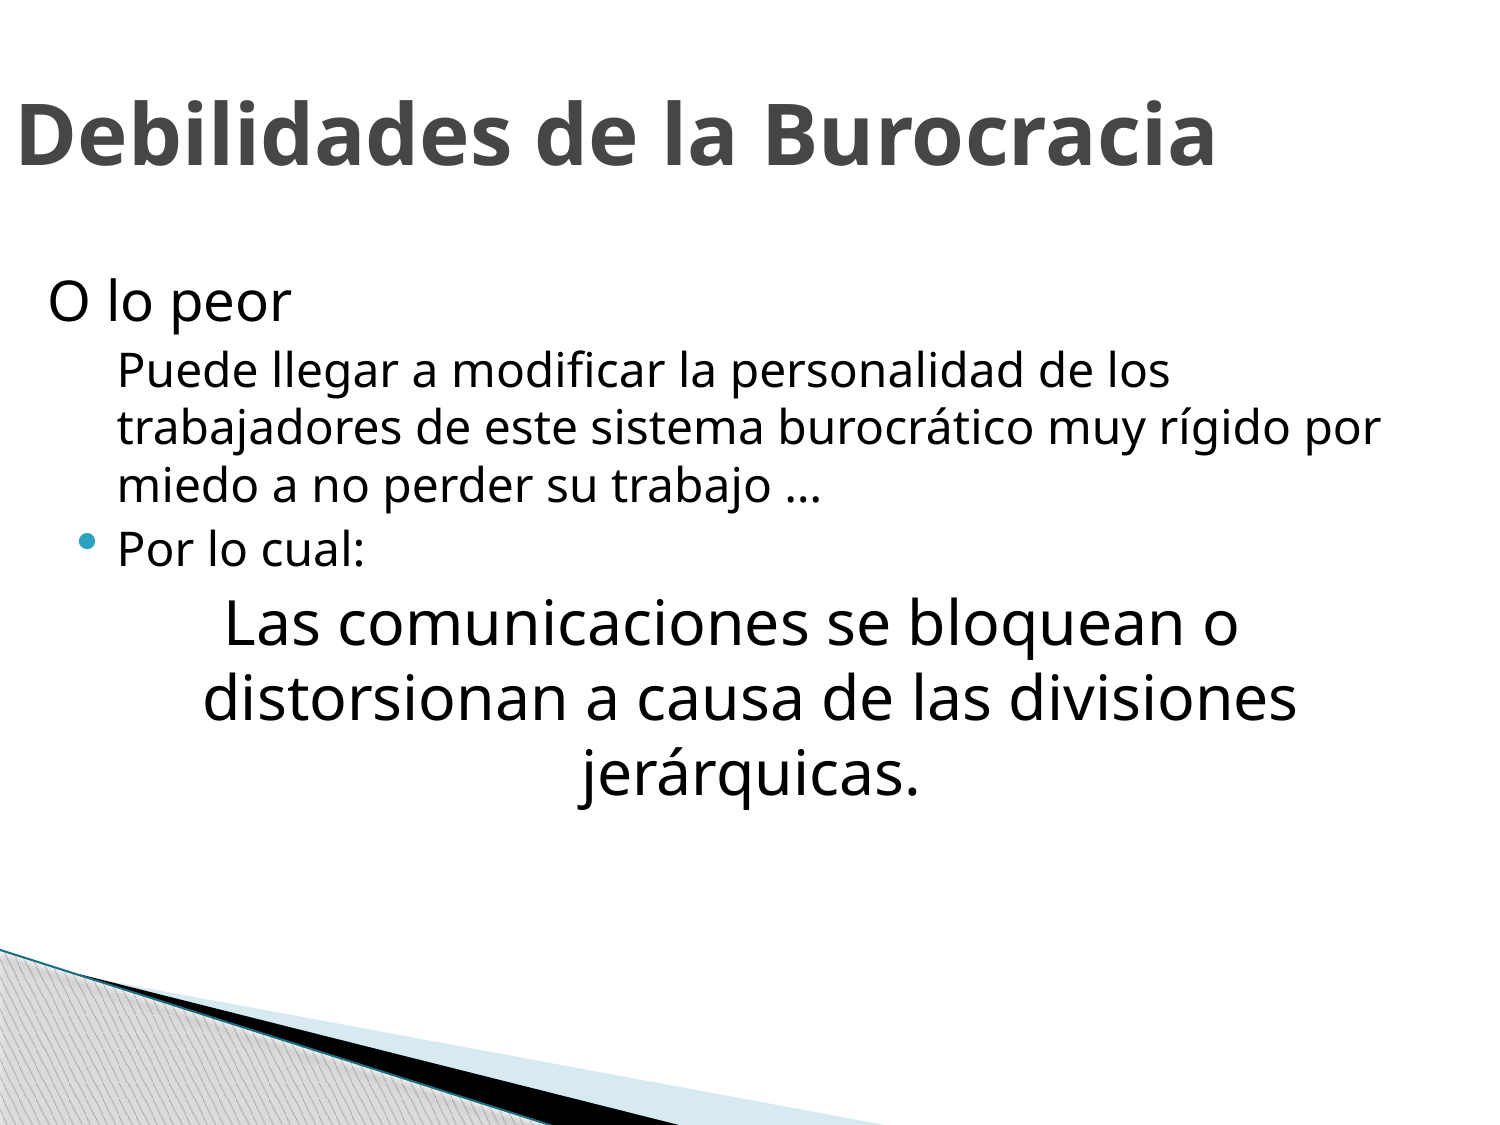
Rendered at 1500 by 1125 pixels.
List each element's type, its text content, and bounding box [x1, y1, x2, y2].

title Debilidades de la Burocracia [0, 37, 1401, 225]
list O lo peor Puede llegar a modificar la personalidad de los trabajadores de este sistema burocrático muy rígido por miedo a no perder su trabajo … Por lo cual: Las comunicaciones se bloquean o distorsionan a causa de las divisiones jerárquicas. [0, 257, 1401, 996]
